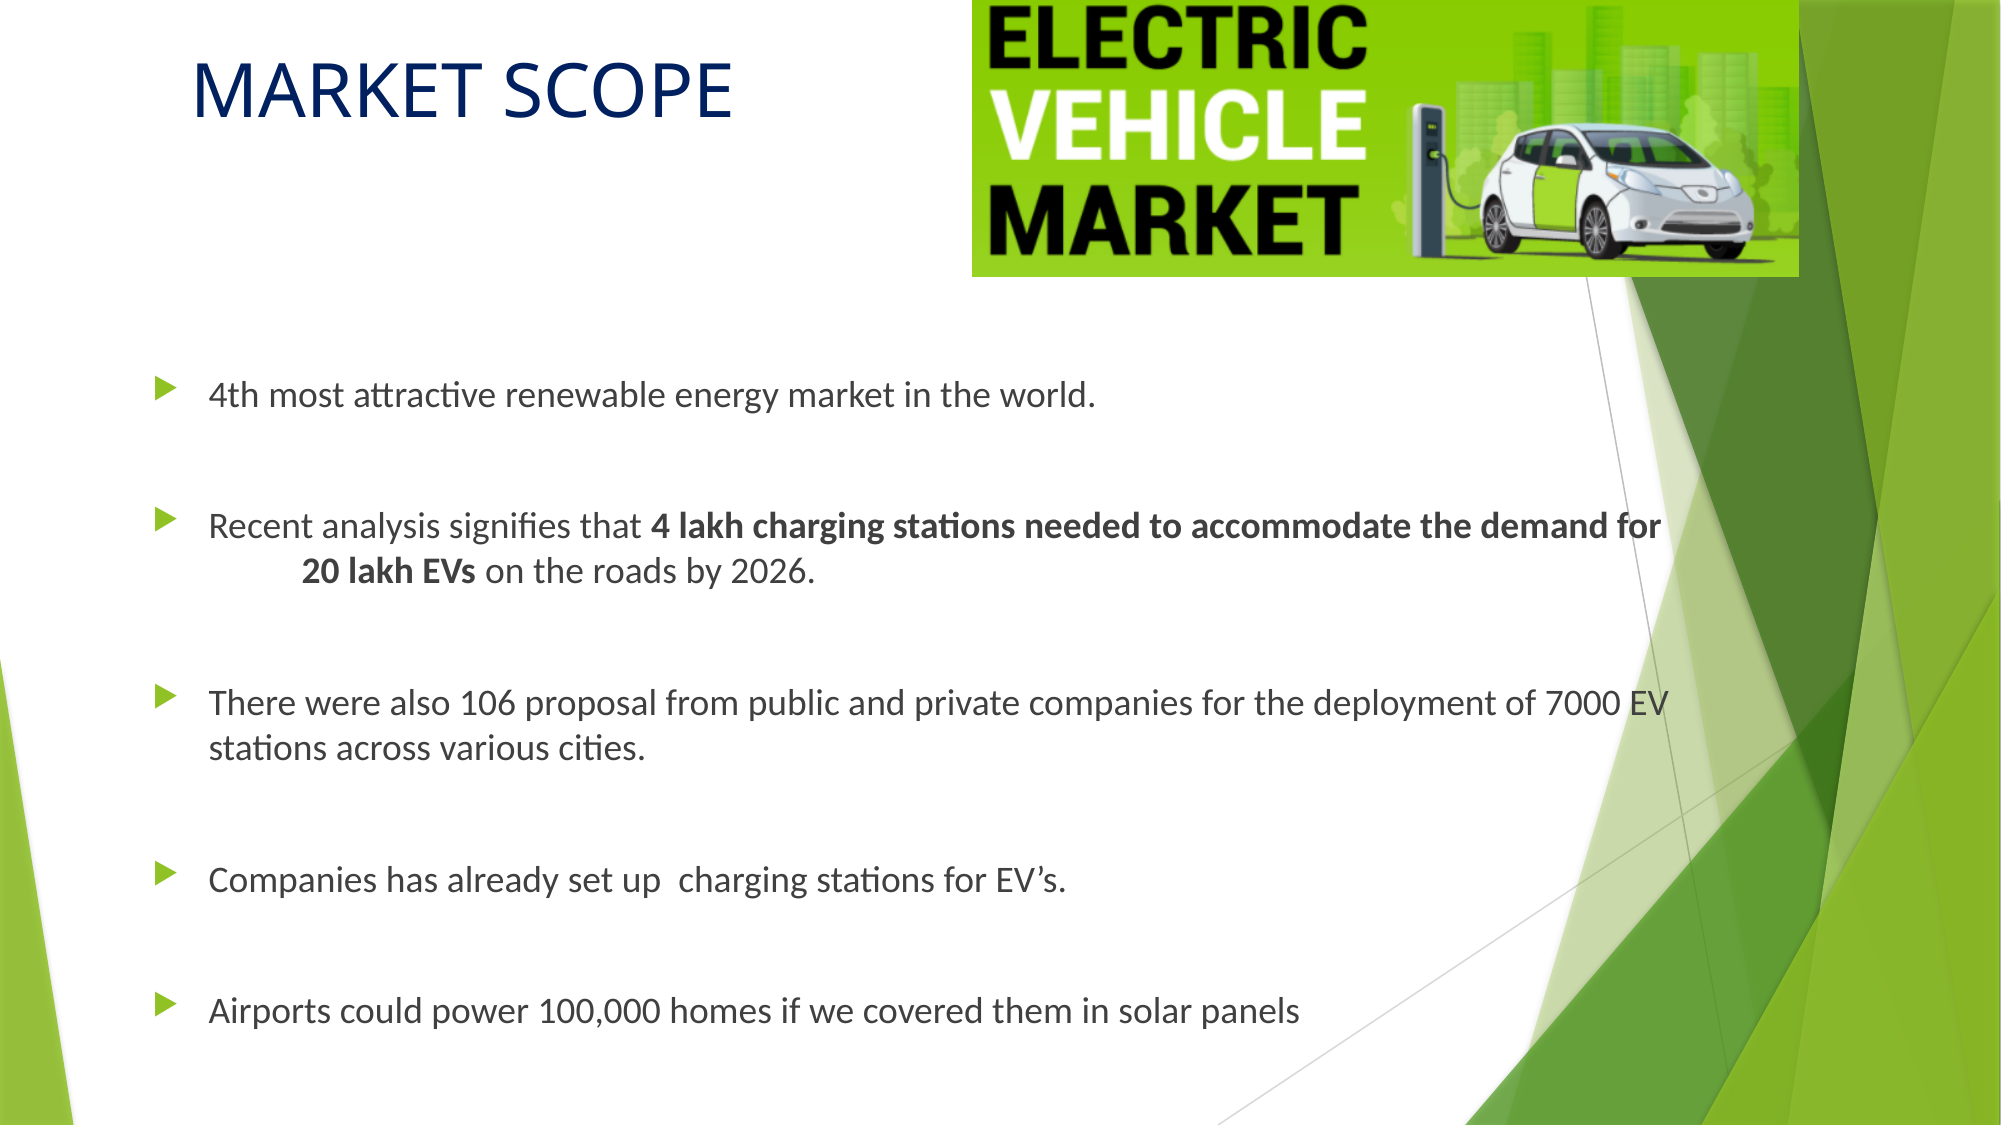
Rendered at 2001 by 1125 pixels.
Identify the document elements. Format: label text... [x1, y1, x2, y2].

list 4th most attractive renewable energy market in the world. Recent analysis signifies that 4 lakh charging stations needed to accommodate the demand for 20 lakh EVs on the roads by 2026. There were also 106 proposal from public and private companies for the deployment of 7000 EV stations across various cities. Companies has already set up charging stations for EV’s. Airports could power 100,000 homes if we covered them in solar panels [137, 362, 1799, 1125]
title MARKET SCOPE [175, 34, 1826, 299]
picture [971, 0, 1800, 277]
